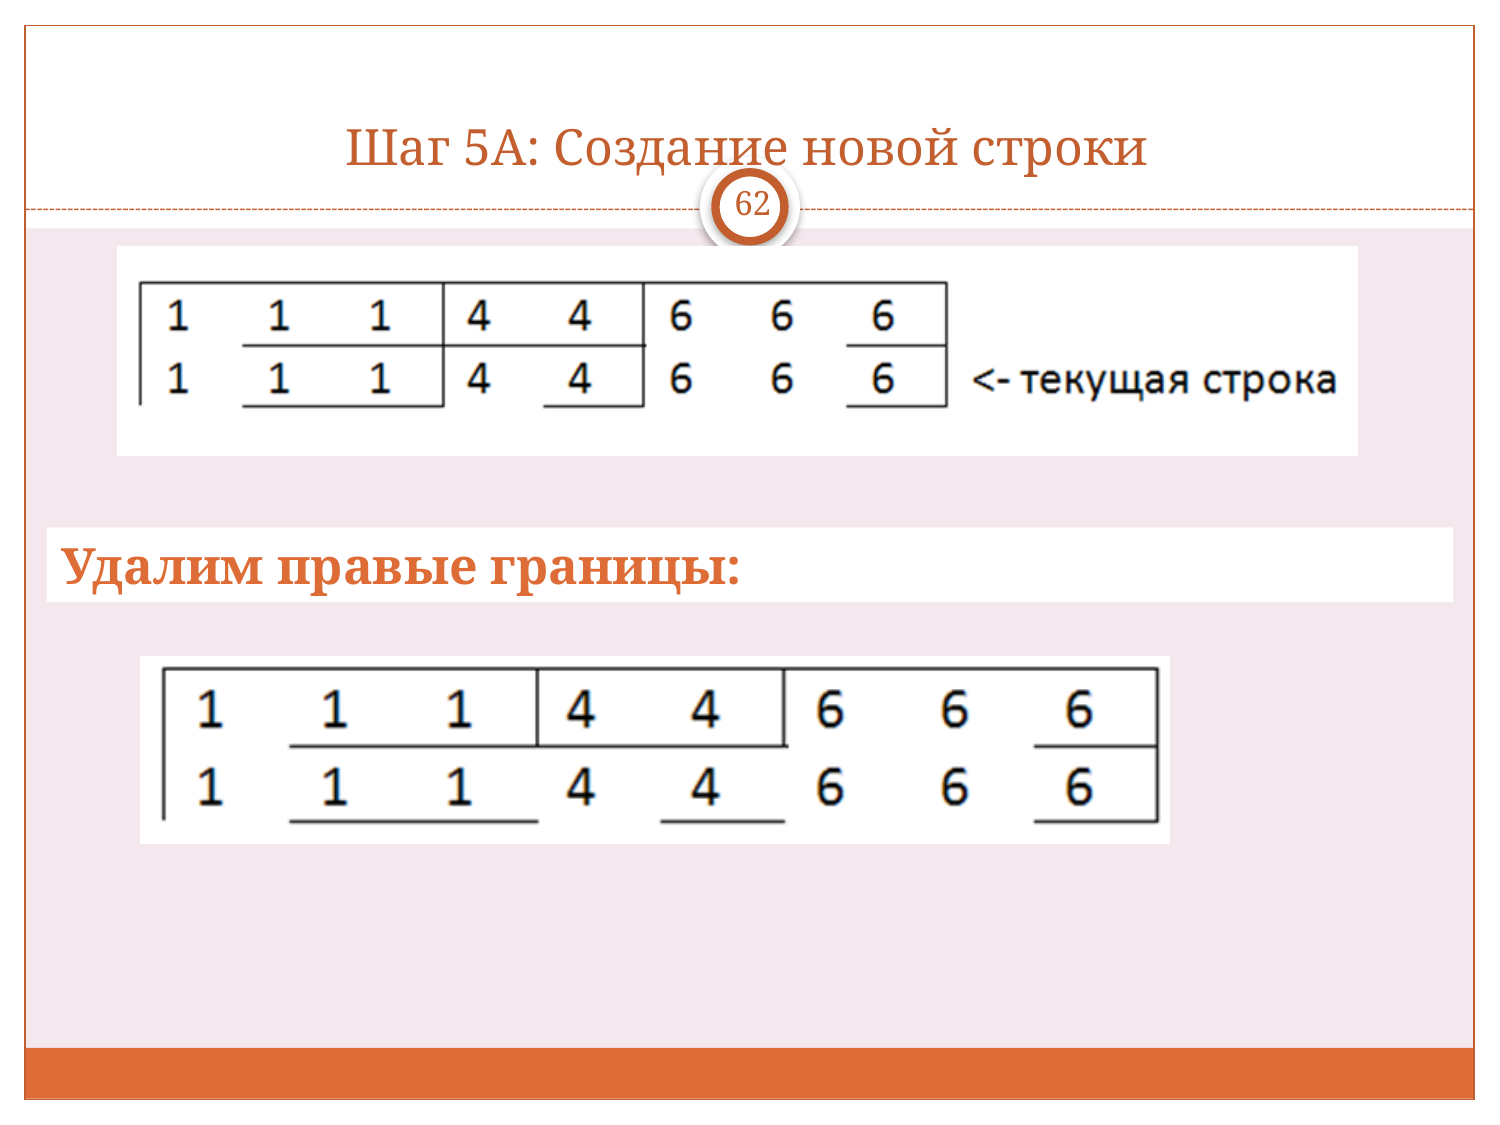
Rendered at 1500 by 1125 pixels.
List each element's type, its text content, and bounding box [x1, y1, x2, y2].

text_box Удалим правые границы: [46, 527, 1454, 603]
slide_number 62 [715, 168, 791, 241]
picture [140, 656, 1171, 844]
title Шаг 5А: Создание новой строки [46, 58, 1447, 184]
picture [116, 245, 1358, 456]
